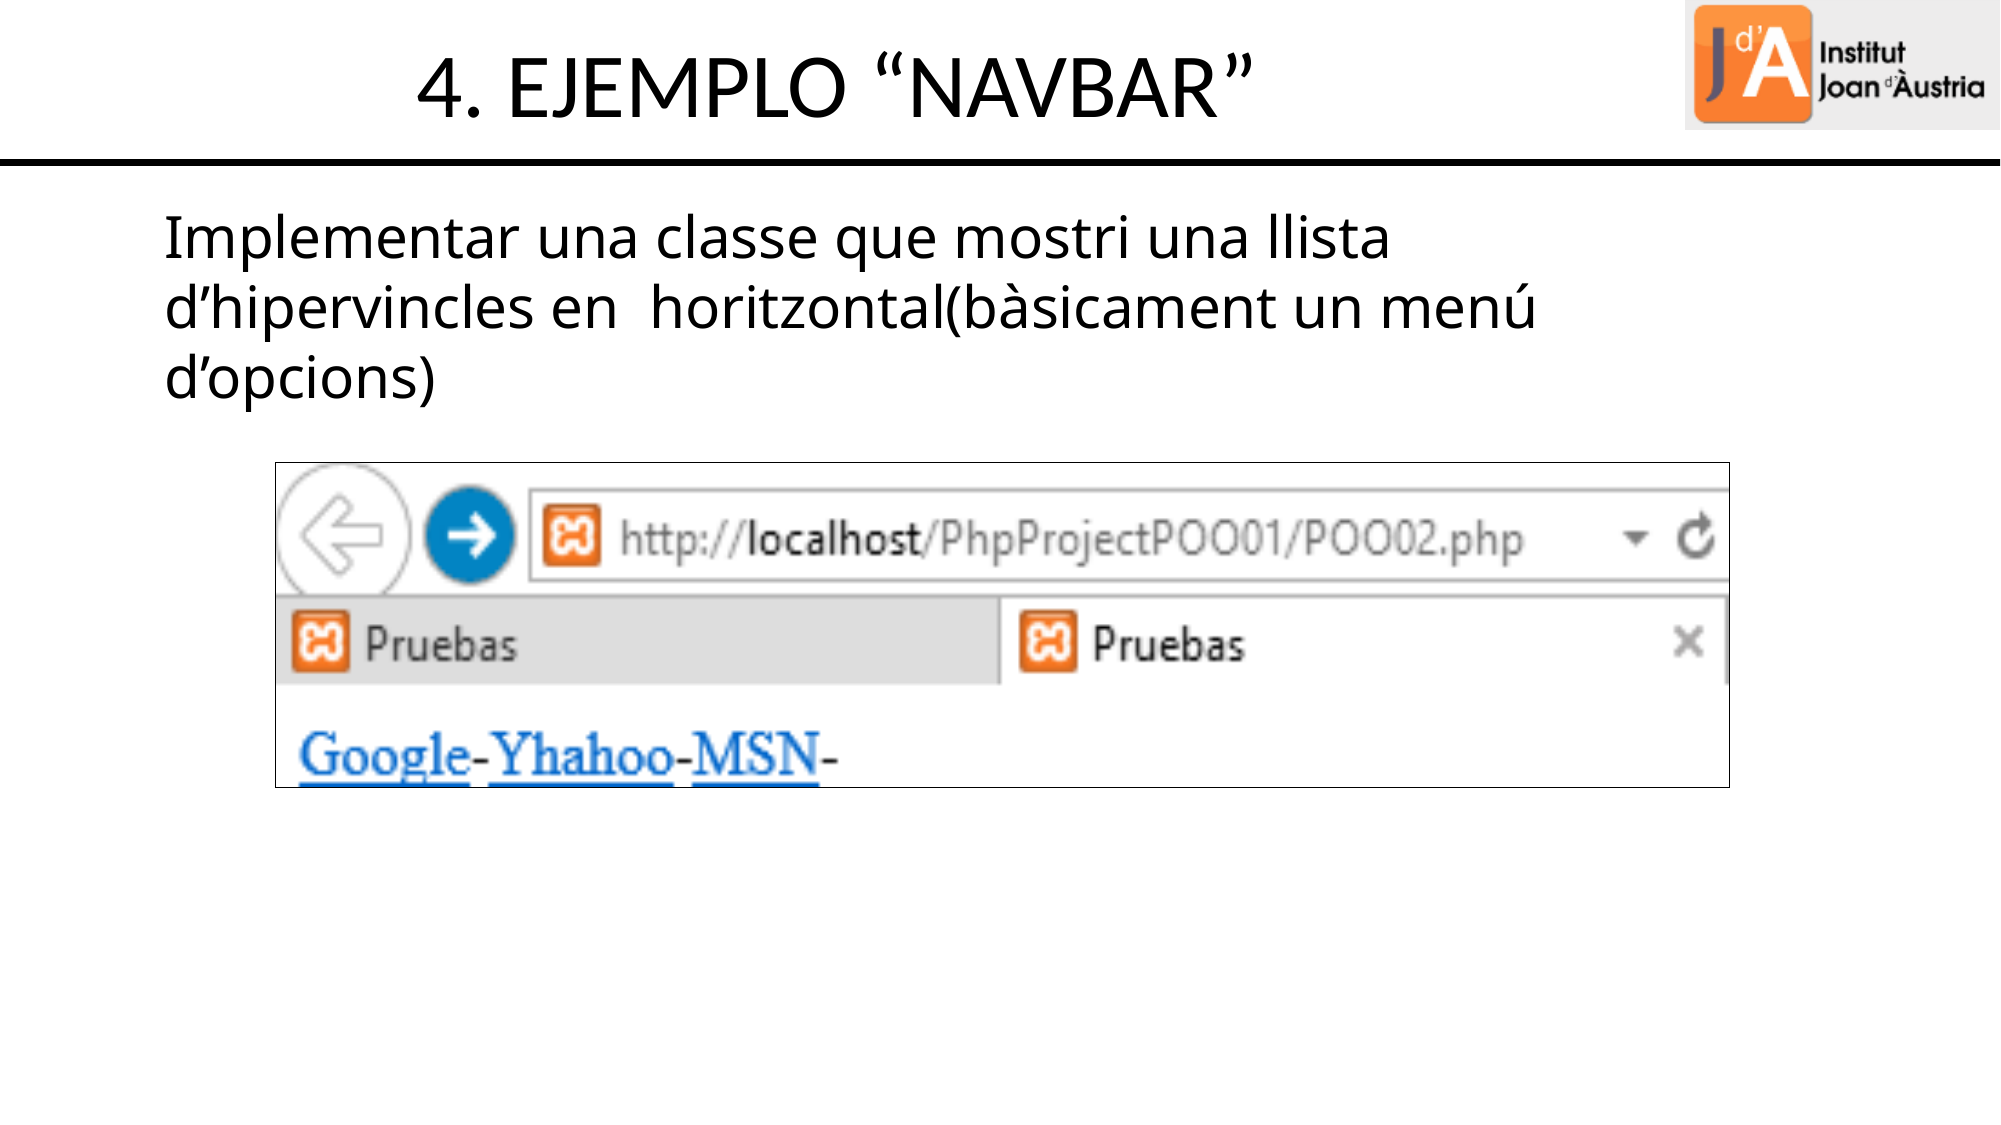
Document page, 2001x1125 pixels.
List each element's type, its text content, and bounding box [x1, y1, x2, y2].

picture [1685, 0, 2000, 130]
text_box Implementar una classe que mostri una llista d’hipervincles en horitzontal(bàsicament un menú d’opcions) [162, 194, 1767, 411]
text_box 4. EJEMPLO “NAVBAR” [0, 0, 1675, 146]
picture [274, 462, 1730, 788]
